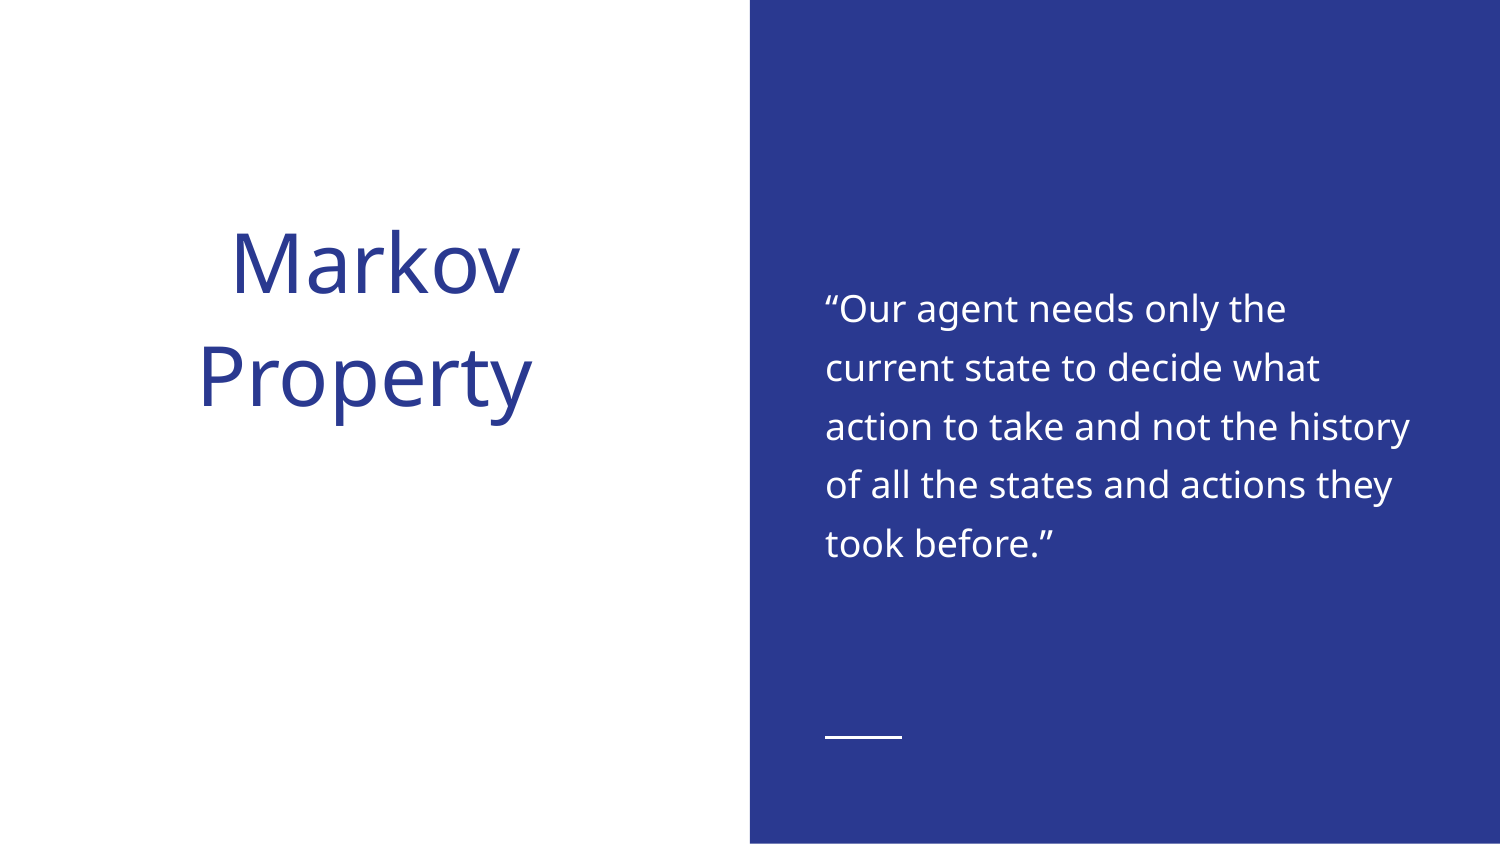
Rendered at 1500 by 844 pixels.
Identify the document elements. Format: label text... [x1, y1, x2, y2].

list “Our agent needs only the current state to decide what action to take and not the history of all the states and actions they took before.” [810, 118, 1440, 725]
title Markov Property [43, 188, 708, 446]
